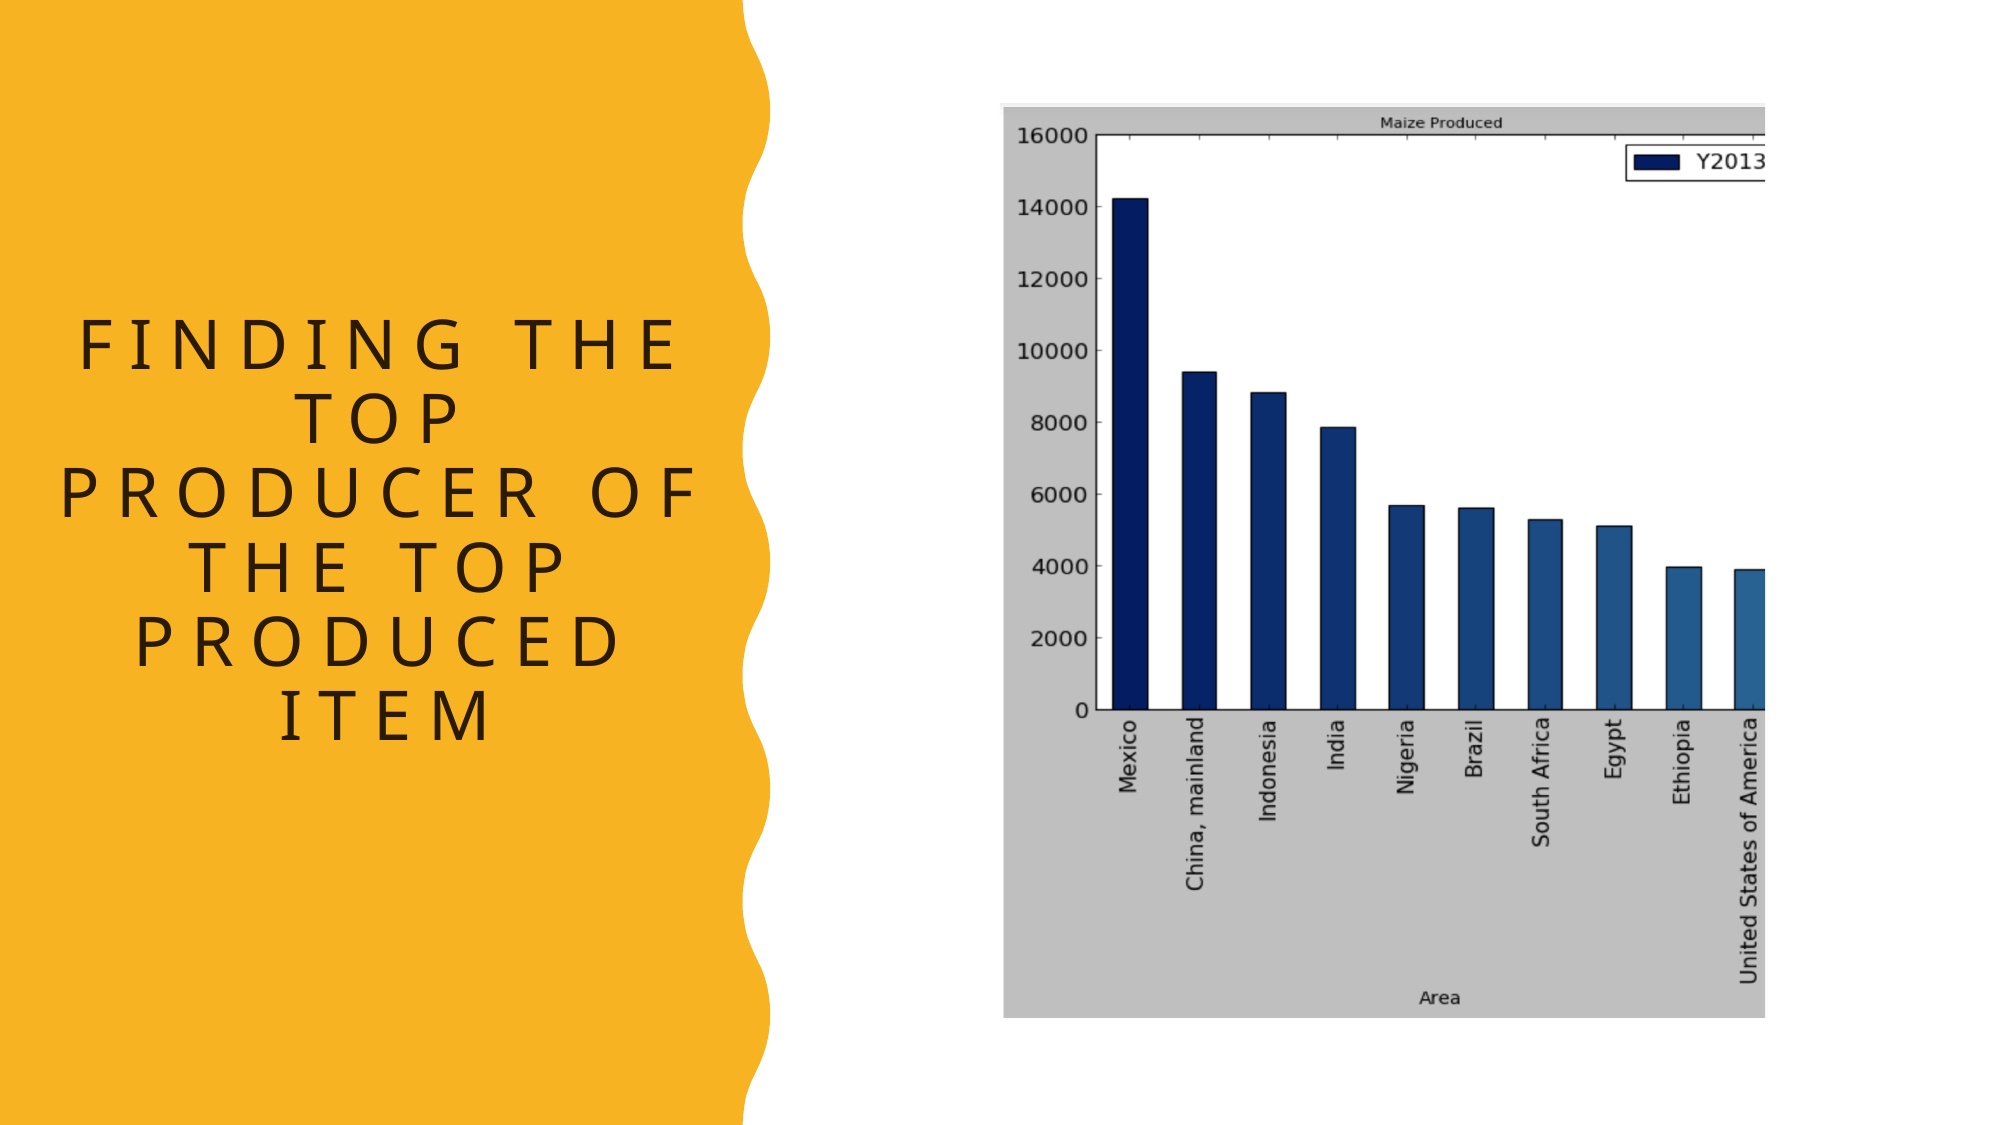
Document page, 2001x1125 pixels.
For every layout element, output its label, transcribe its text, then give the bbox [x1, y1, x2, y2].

picture [999, 103, 1766, 1018]
text_box [0, 0, 771, 1125]
title Finding the top producer of the top produced item [29, 172, 742, 893]
text_box [743, 0, 2000, 1125]
